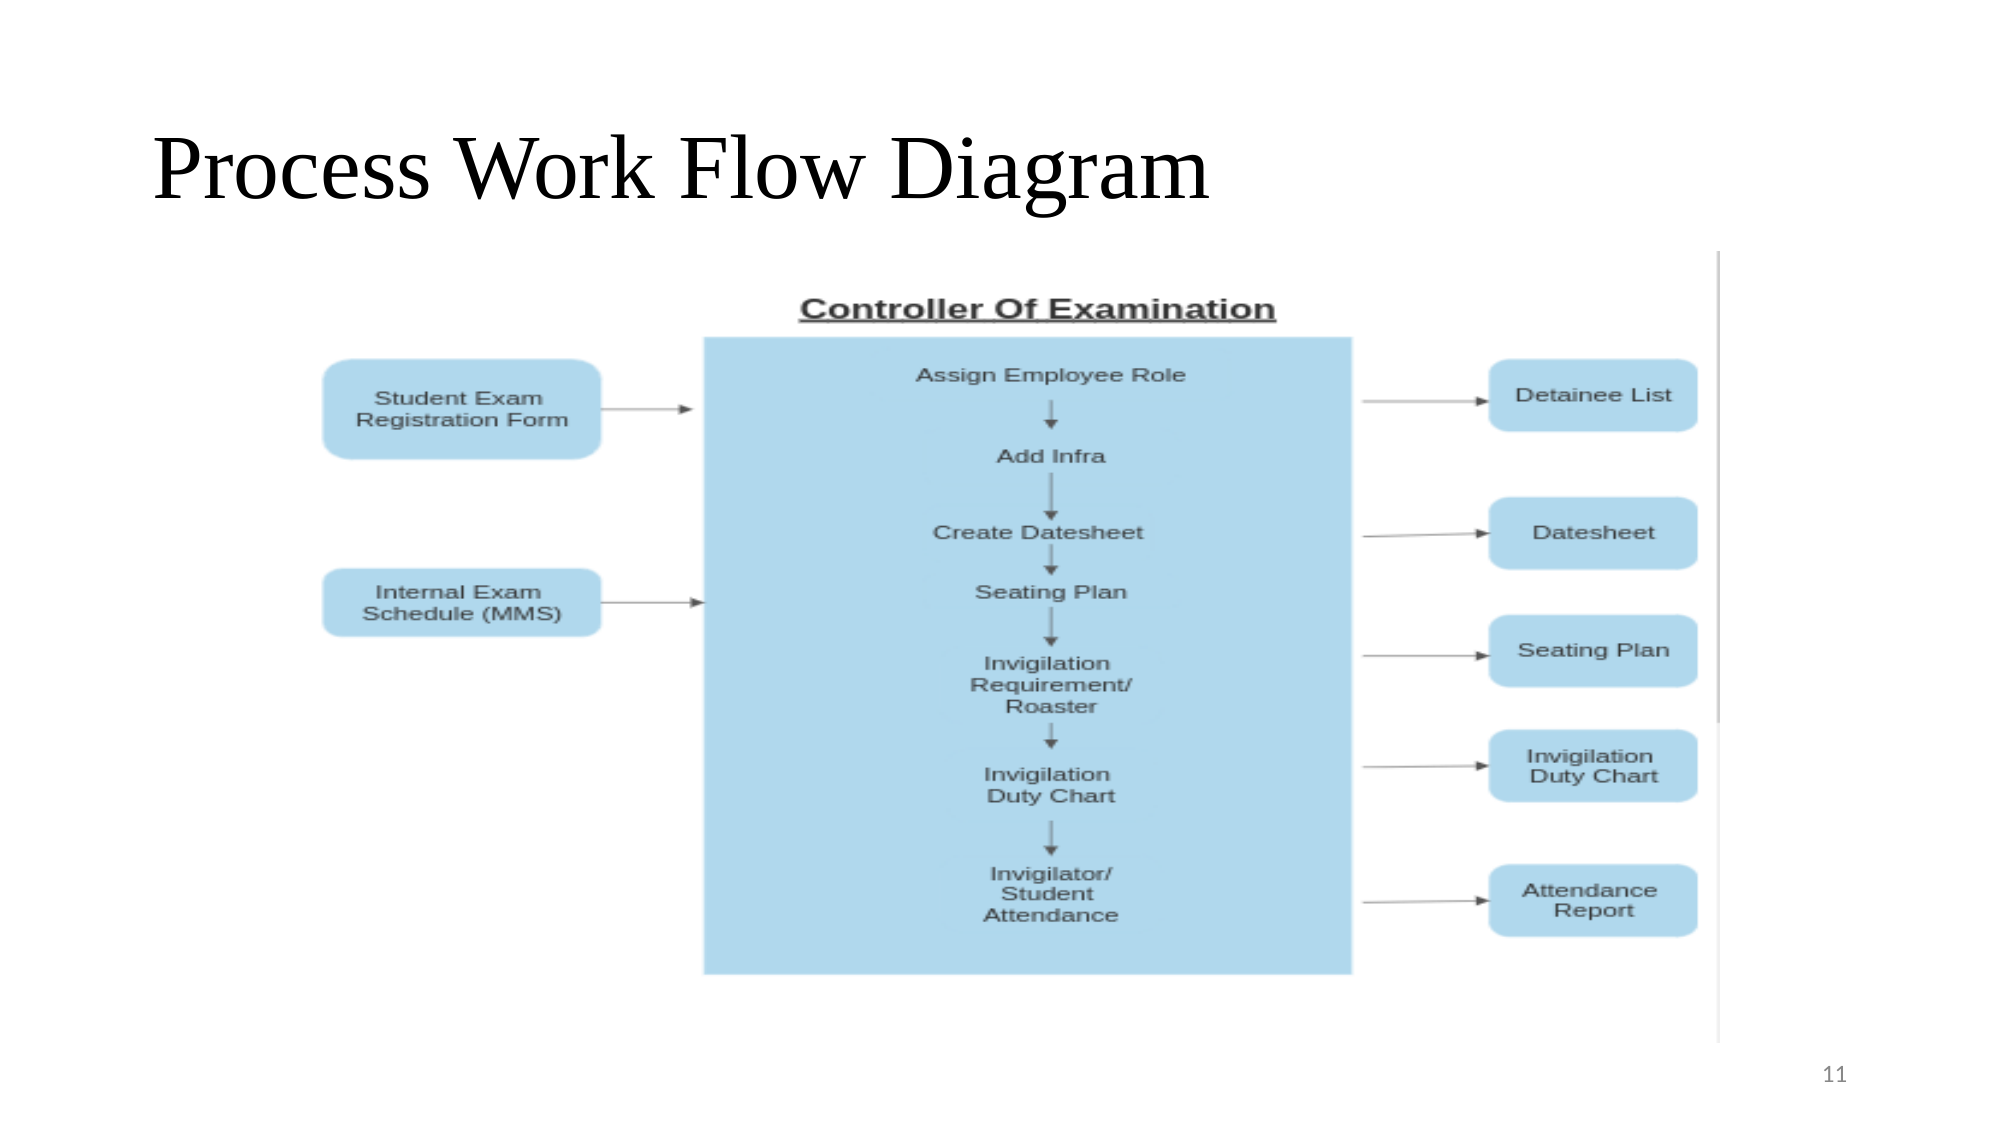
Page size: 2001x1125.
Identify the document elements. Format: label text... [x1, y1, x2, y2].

title Process Work Flow Diagram [137, 59, 1863, 278]
slide_number ‹#› [1412, 1042, 1863, 1103]
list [319, 251, 1721, 1043]
